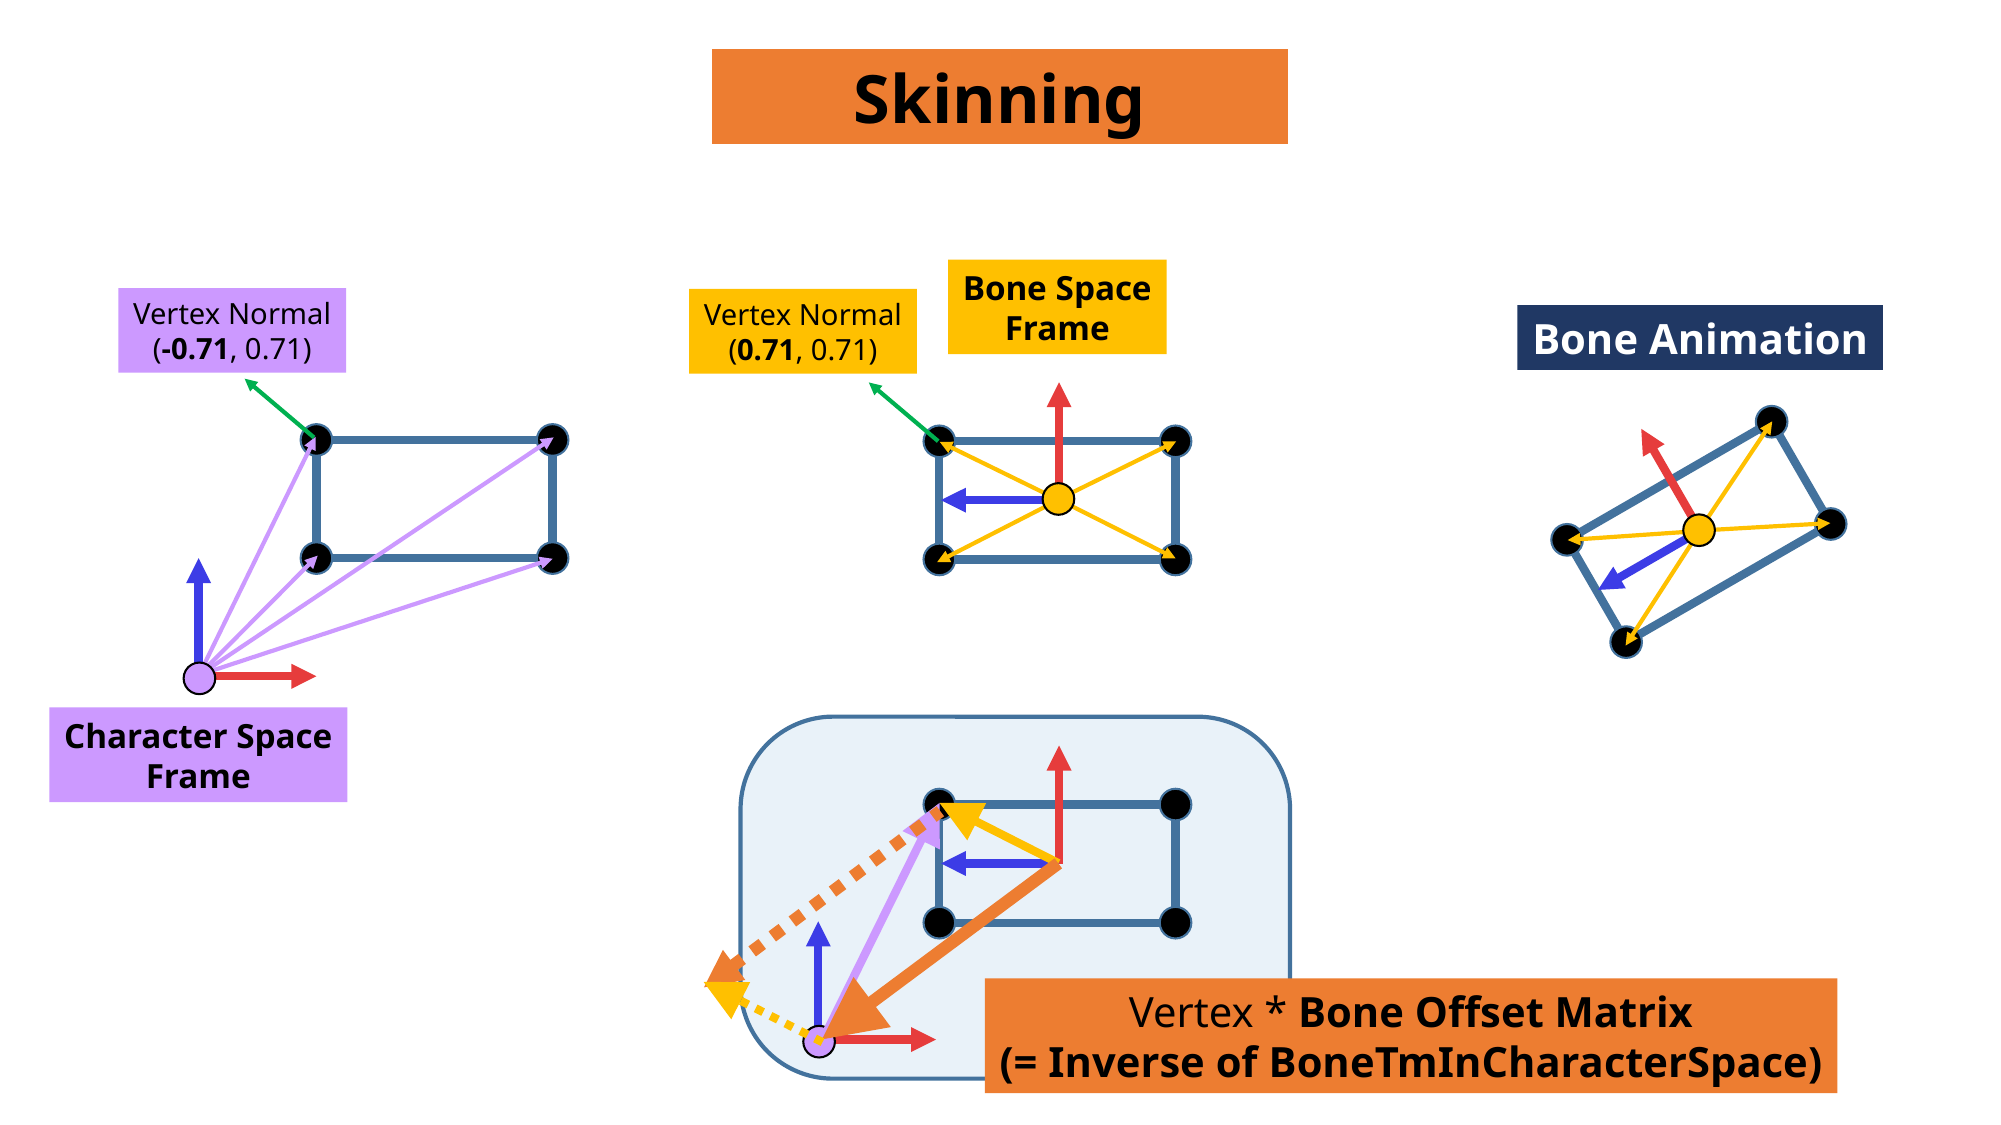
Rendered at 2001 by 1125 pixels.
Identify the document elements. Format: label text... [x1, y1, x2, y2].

text_box [1158, 905, 1193, 940]
text_box Bone Space Frame [948, 259, 1167, 355]
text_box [940, 382, 1060, 441]
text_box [1058, 441, 1177, 500]
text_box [1058, 499, 1176, 559]
text_box [1158, 787, 1193, 822]
text_box [922, 442, 939, 459]
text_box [868, 382, 939, 442]
text_box [315, 423, 333, 437]
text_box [939, 802, 1059, 863]
text_box [802, 1040, 836, 1059]
text_box [1059, 804, 1177, 924]
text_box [244, 378, 315, 438]
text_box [823, 863, 1059, 1040]
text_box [937, 499, 1059, 563]
text_box Character Space Frame [49, 707, 348, 803]
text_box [939, 441, 1058, 499]
text_box Skinning [712, 49, 1288, 144]
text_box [197, 558, 553, 676]
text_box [1554, 416, 1823, 610]
text_box [182, 661, 217, 696]
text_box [703, 981, 823, 1043]
text_box [554, 541, 570, 575]
text_box [536, 423, 570, 457]
text_box Vertex Normal (-0.71, 0.71) [118, 288, 347, 373]
text_box Vertex Normal (0.71, 0.71) [689, 288, 917, 374]
text_box [922, 542, 956, 577]
text_box [739, 715, 1292, 978]
text_box [1158, 424, 1193, 458]
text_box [197, 437, 554, 677]
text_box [703, 811, 941, 988]
text_box [758, 1040, 984, 1080]
text_box [1158, 542, 1193, 577]
text_box [922, 787, 940, 802]
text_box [940, 745, 1060, 864]
text_box Vertex * Bone Offset Matrix (= Inverse of BoneTmInCharacterSpace) [984, 978, 1838, 1094]
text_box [822, 802, 939, 811]
text_box Bone Animation [1517, 305, 1883, 370]
